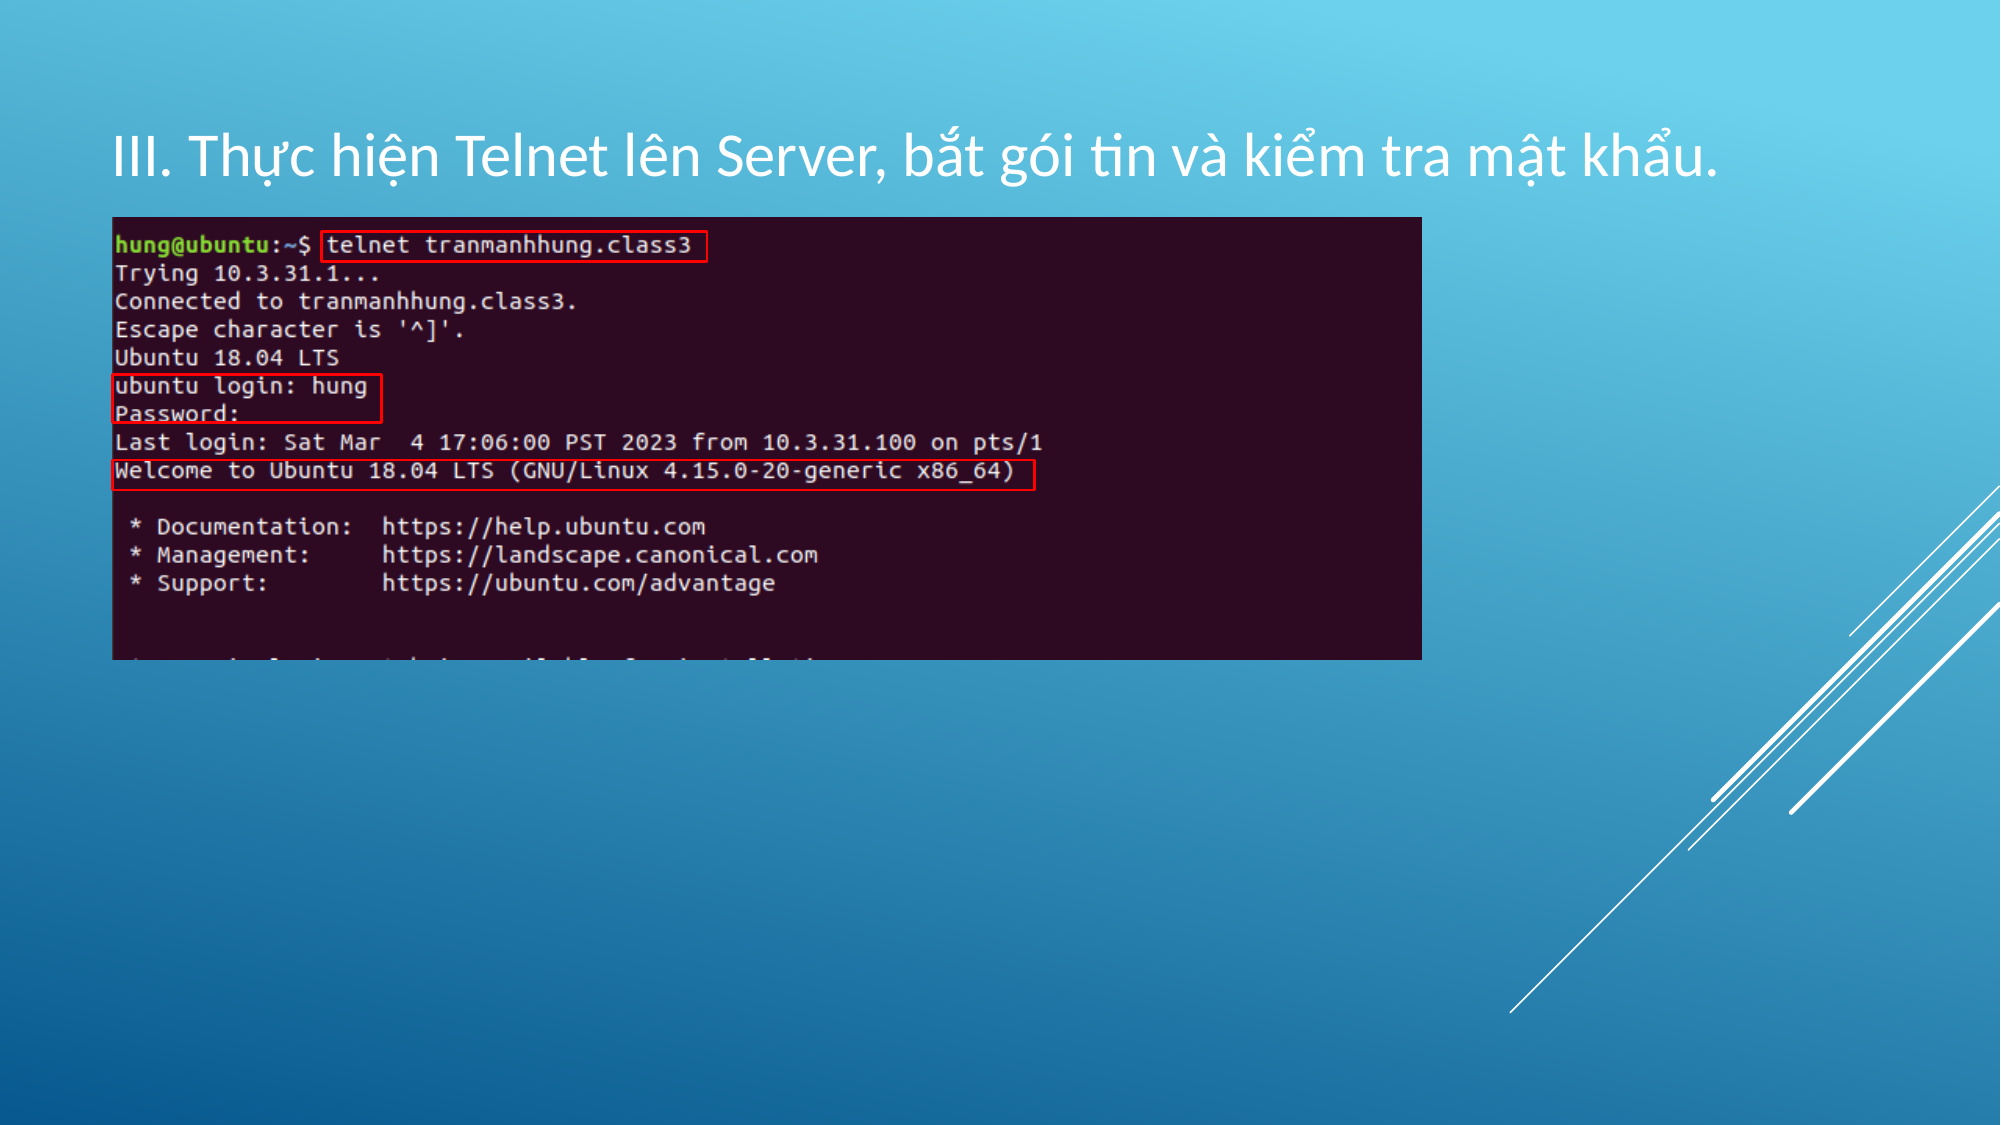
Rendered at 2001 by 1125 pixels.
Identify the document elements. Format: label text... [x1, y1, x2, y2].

text_box III. Thực hiện Telnet lên Server, bắt gói tin và kiểm tra mật khẩu. [97, 106, 1768, 196]
picture [112, 216, 1423, 660]
